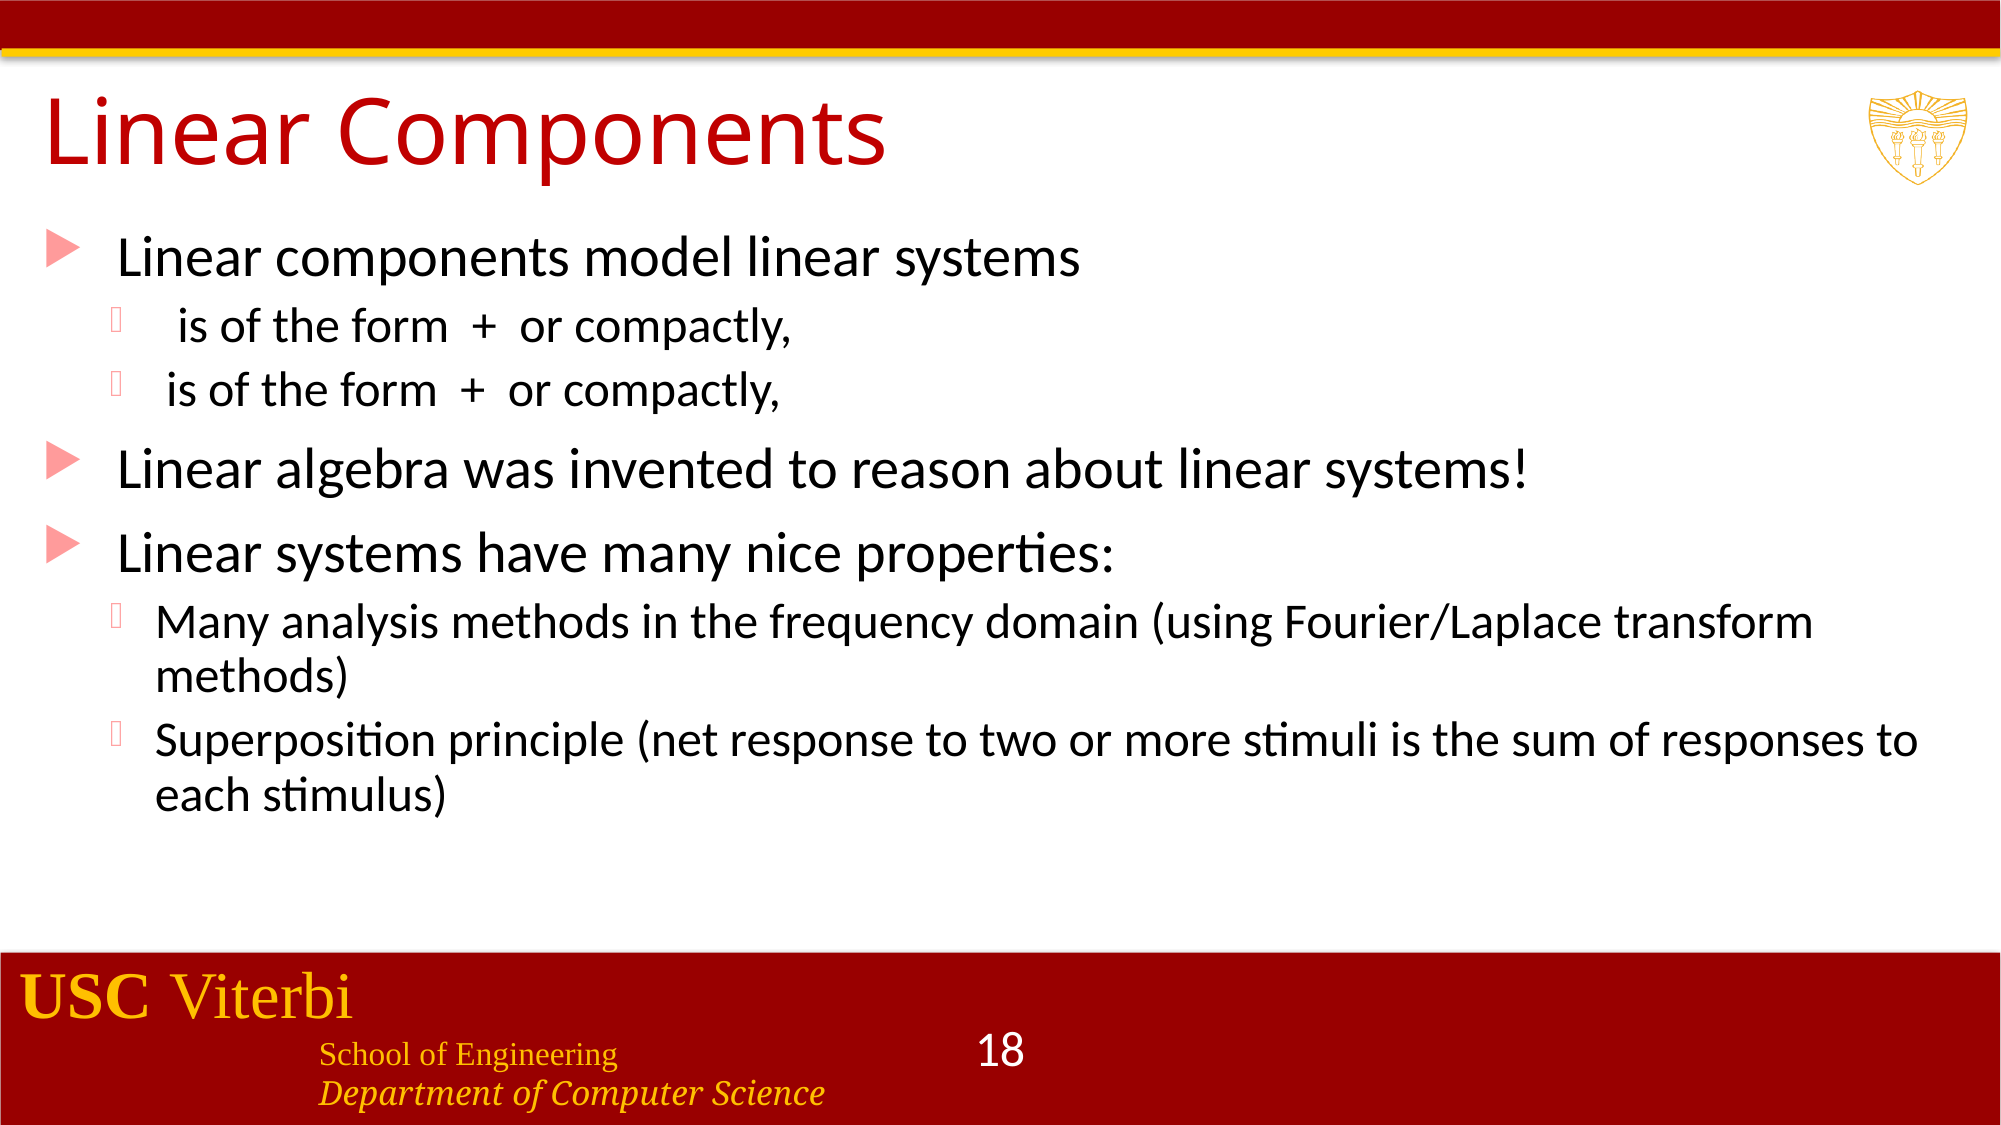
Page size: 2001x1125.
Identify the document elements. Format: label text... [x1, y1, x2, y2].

title Linear Components [27, 70, 1819, 199]
slide_number 18 [774, 1016, 1225, 1077]
picture [1836, 76, 2000, 199]
